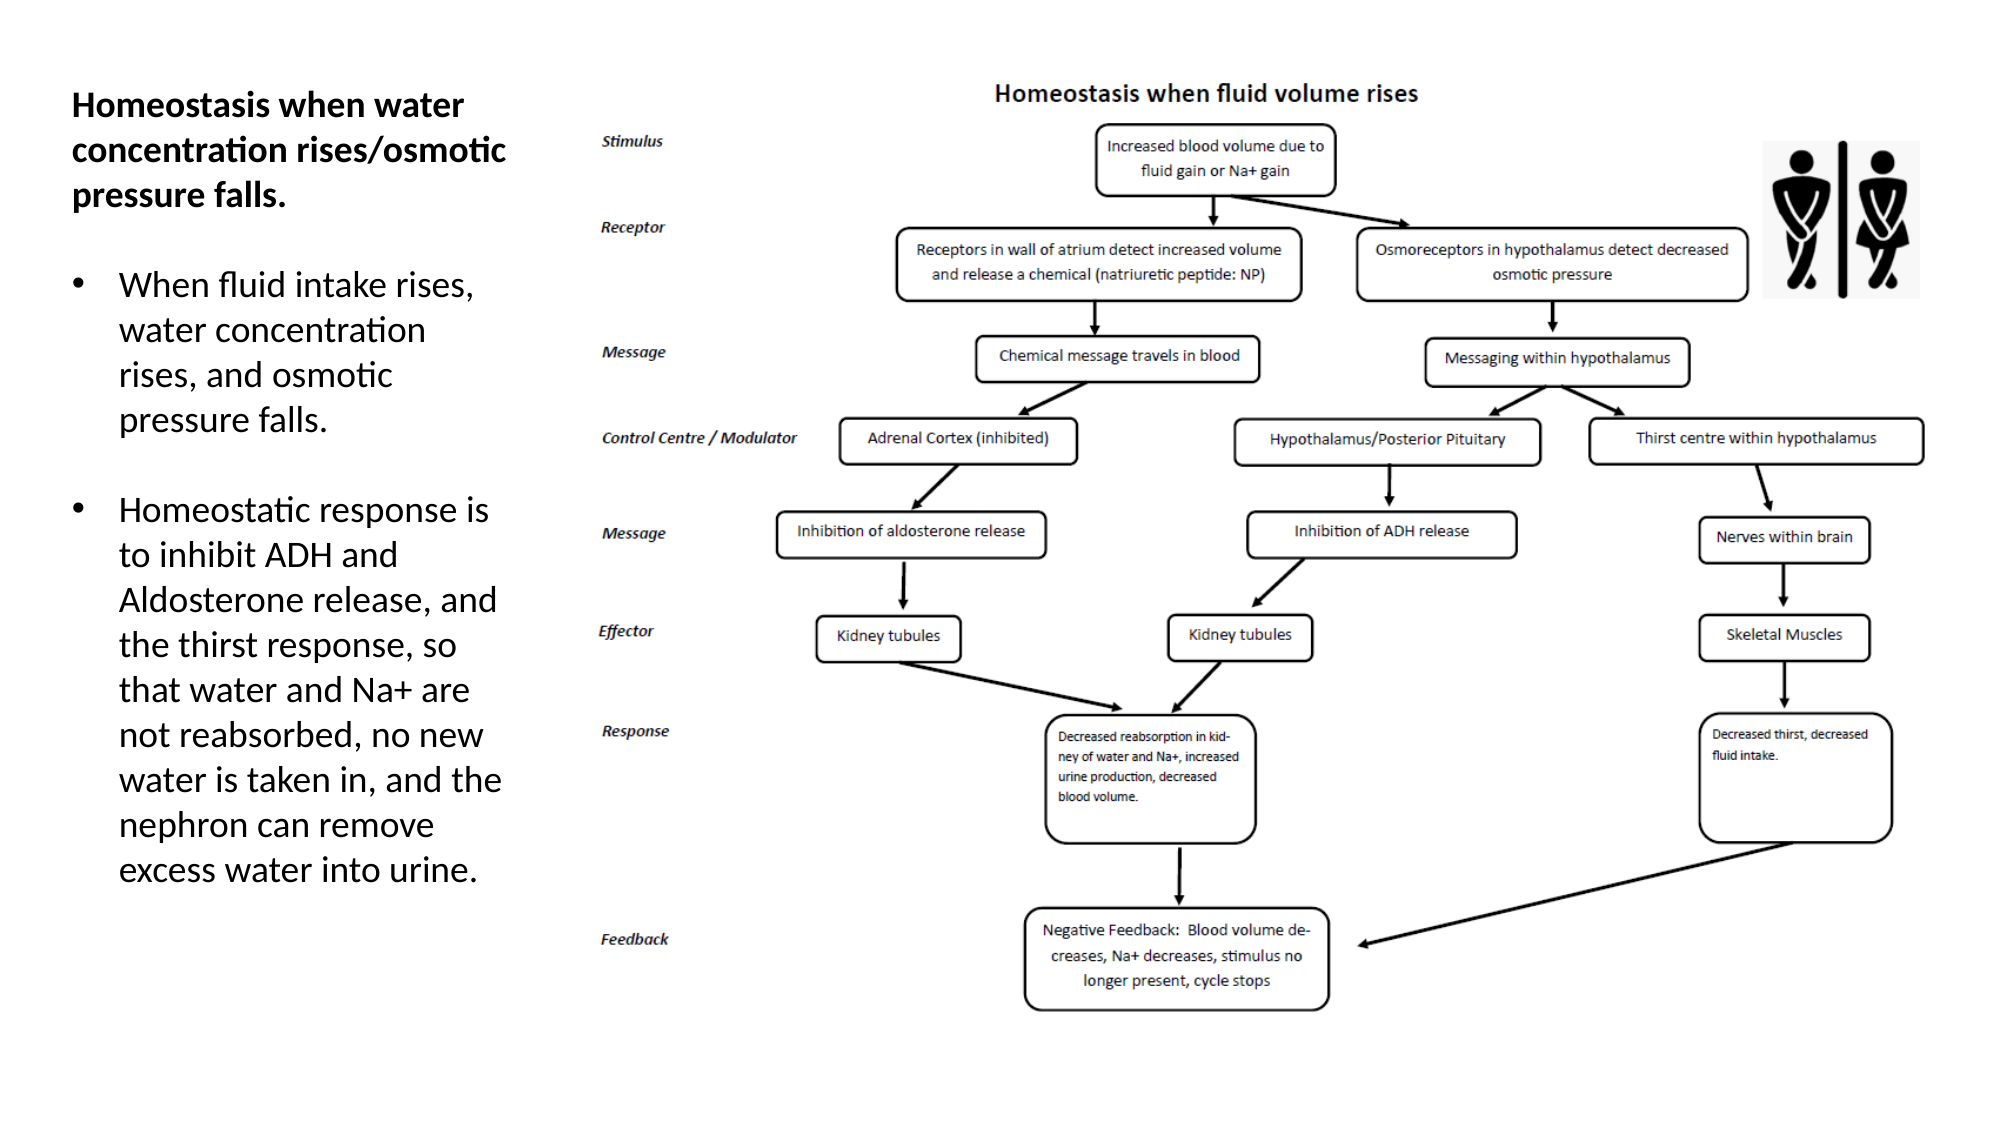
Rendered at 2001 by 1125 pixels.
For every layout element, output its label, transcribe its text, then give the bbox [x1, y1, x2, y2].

picture [555, 62, 1953, 1026]
text_box Homeostasis when water concentration rises/osmotic pressure falls. When fluid intake rises, water concentration rises, and osmotic pressure falls. Homeostatic response is to inhibit ADH and Aldosterone release, and the thirst response, so that water and Na+ are not reabsorbed, no new water is taken in, and the nephron can remove excess water into urine. [57, 72, 526, 988]
